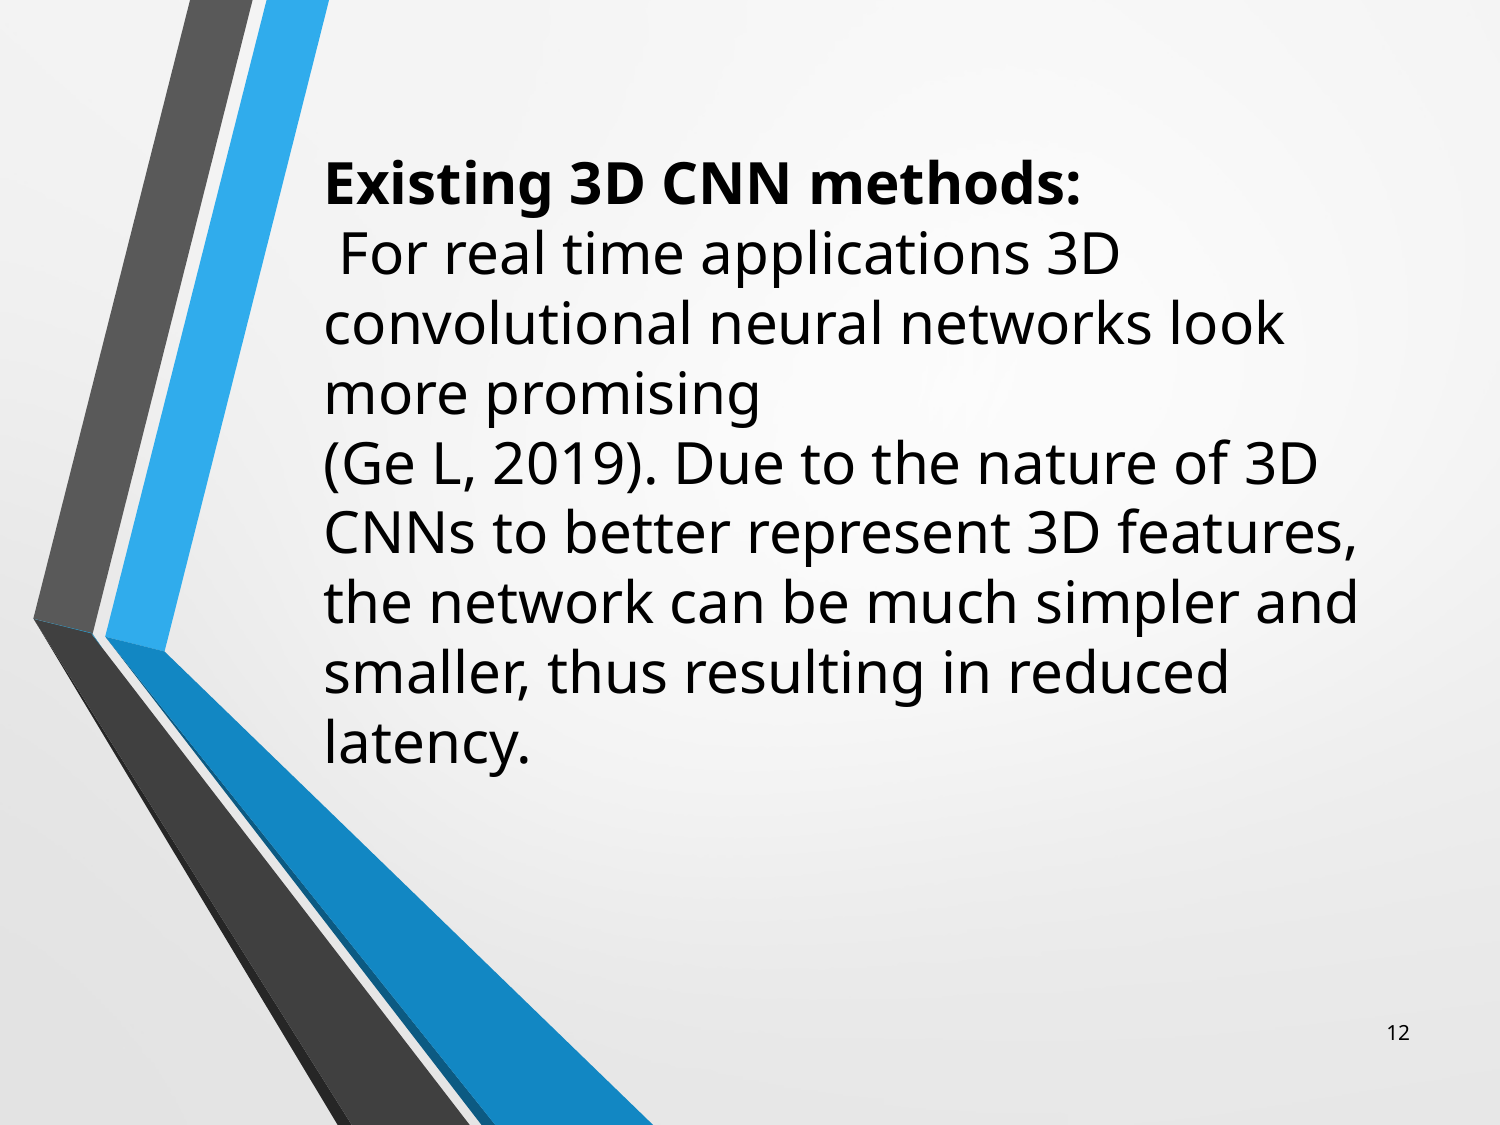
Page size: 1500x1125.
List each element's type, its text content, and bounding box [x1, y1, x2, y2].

slide_number 12 [1357, 1003, 1425, 1064]
title Existing 3D CNN methods: For real time applications 3D convolutional neural networks look more promising (Ge L, 2019). Due to the nature of 3D CNNs to better represent 3D features, the network can be much simpler and smaller, thus resulting in reduced latency. [308, 61, 1449, 783]
